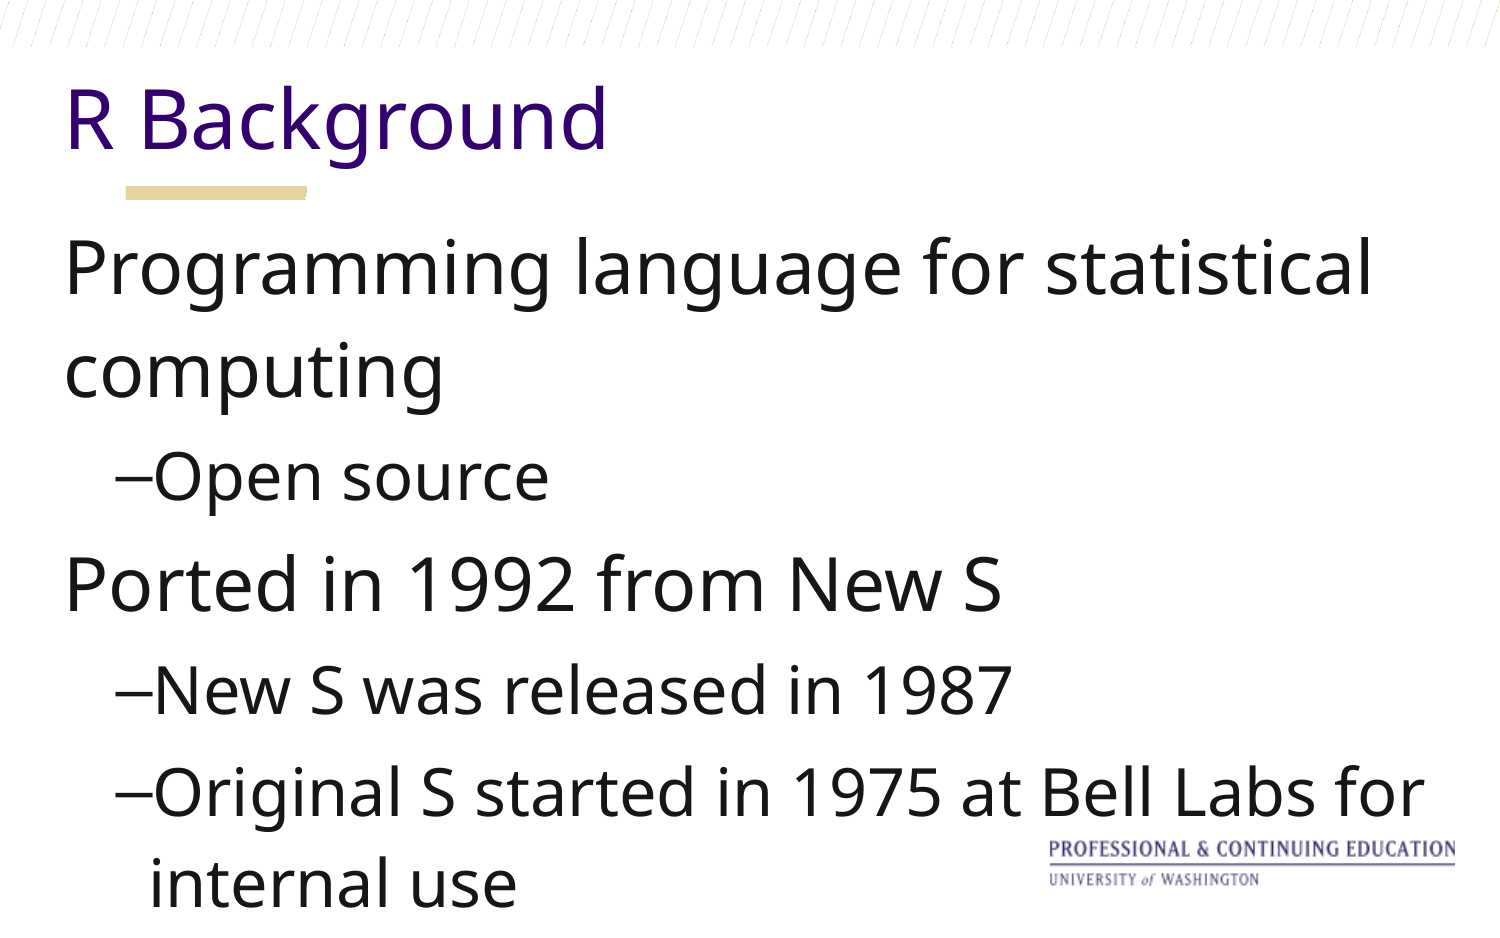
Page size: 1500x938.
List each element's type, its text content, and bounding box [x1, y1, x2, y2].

list R Background [48, 37, 1453, 199]
picture [0, 0, 1500, 47]
list Programming language for statistical computing Open source Ported in 1992 from New S New S was released in 1987 Original S started in 1975 at Bell Labs for internal use [48, 199, 1453, 793]
